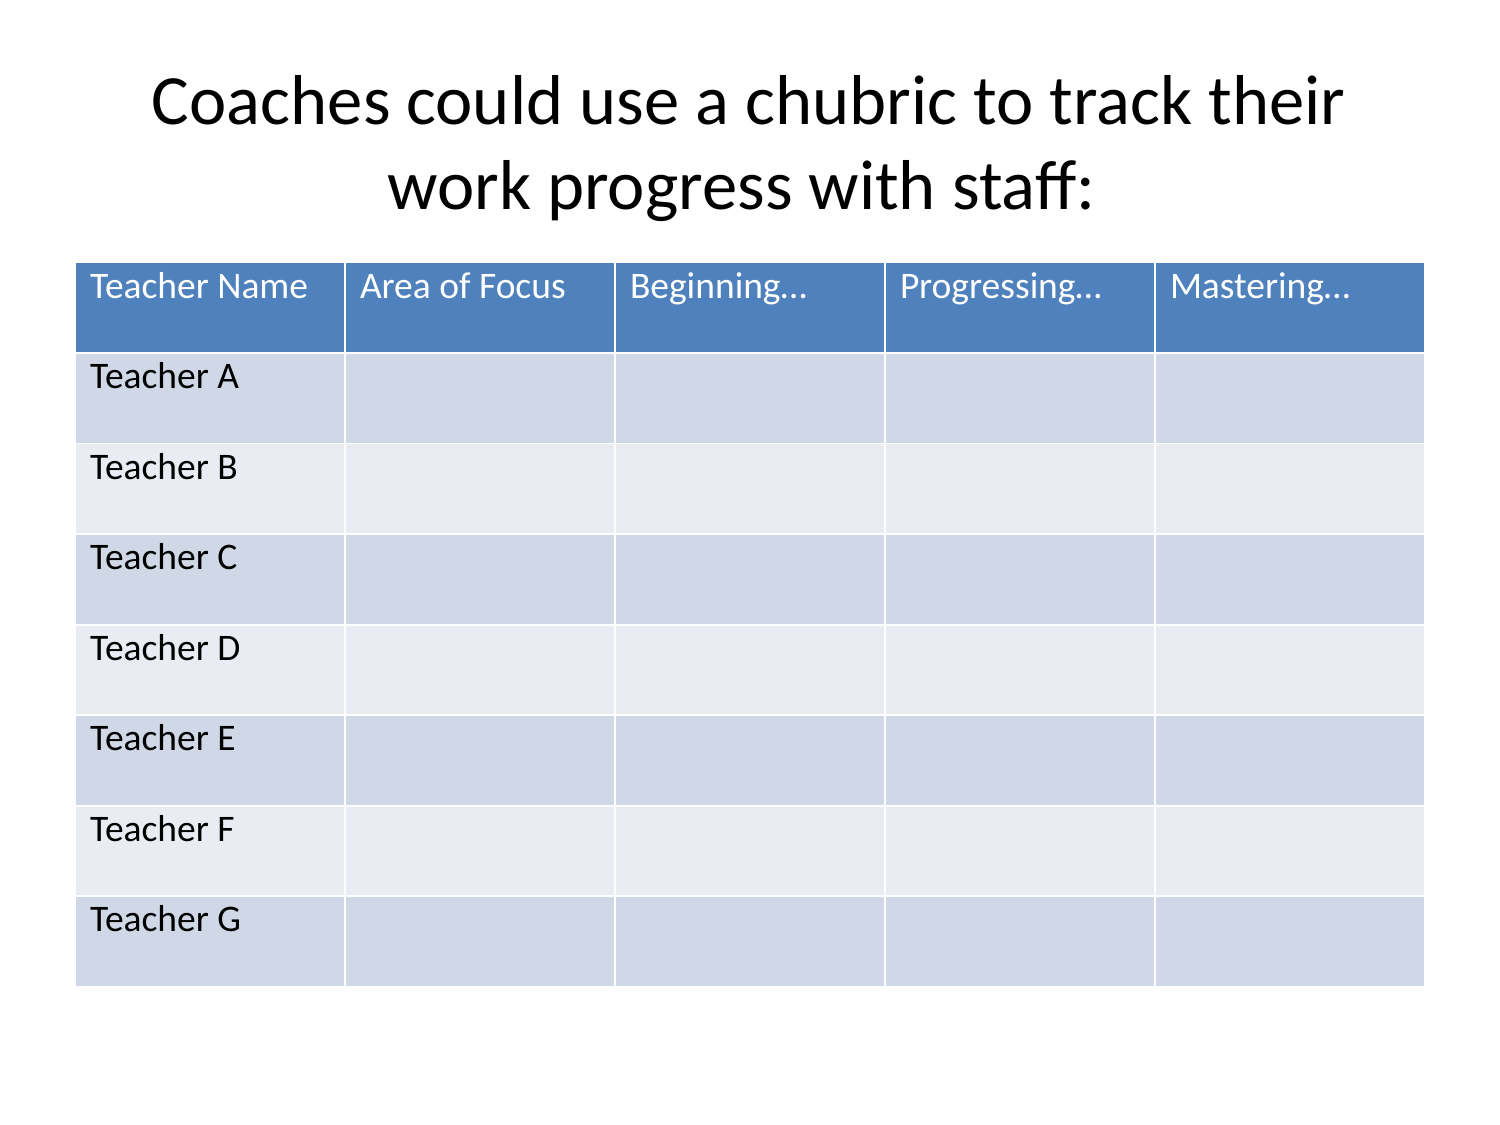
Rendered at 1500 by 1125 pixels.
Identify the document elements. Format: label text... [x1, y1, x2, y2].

table_cell [616, 626, 884, 714]
table_cell [346, 626, 614, 714]
table_cell [1156, 354, 1424, 443]
table_cell [886, 626, 1154, 714]
table_header Area of Focus [346, 263, 614, 352]
table_cell [346, 897, 614, 986]
table_cell [616, 897, 884, 986]
table_cell [1156, 897, 1424, 986]
table_cell [616, 716, 884, 805]
table_cell [1156, 716, 1424, 805]
table_cell [1156, 444, 1424, 533]
table_cell [616, 444, 884, 533]
table_cell Teacher E [76, 716, 344, 805]
table_cell [886, 807, 1154, 895]
table_cell [616, 354, 884, 443]
table_header Mastering… [1156, 263, 1424, 352]
table_cell Teacher G [76, 897, 344, 986]
table_cell [346, 716, 614, 805]
table_cell [346, 354, 614, 443]
table_cell Teacher C [76, 535, 344, 624]
table_cell [346, 535, 614, 624]
table_cell [1156, 626, 1424, 714]
table_cell Teacher F [76, 807, 344, 895]
table_cell [886, 897, 1154, 986]
table_cell [886, 354, 1154, 443]
table_header Beginning… [616, 263, 884, 352]
table_cell Teacher B [76, 444, 344, 533]
table_header Teacher Name [76, 263, 344, 352]
table_cell [346, 807, 614, 895]
table_cell [1156, 535, 1424, 624]
table_cell [346, 444, 614, 533]
table_cell Teacher D [76, 626, 344, 714]
table_cell Teacher A [76, 354, 344, 443]
title Coaches could use a chubric to track their work progress with staff: [75, 45, 1425, 233]
table_cell [886, 535, 1154, 624]
table_cell [1156, 807, 1424, 895]
table_cell [616, 535, 884, 624]
table_cell [886, 716, 1154, 805]
table_cell [616, 807, 884, 895]
table_header Progressing… [886, 263, 1154, 352]
table_cell [886, 444, 1154, 533]
